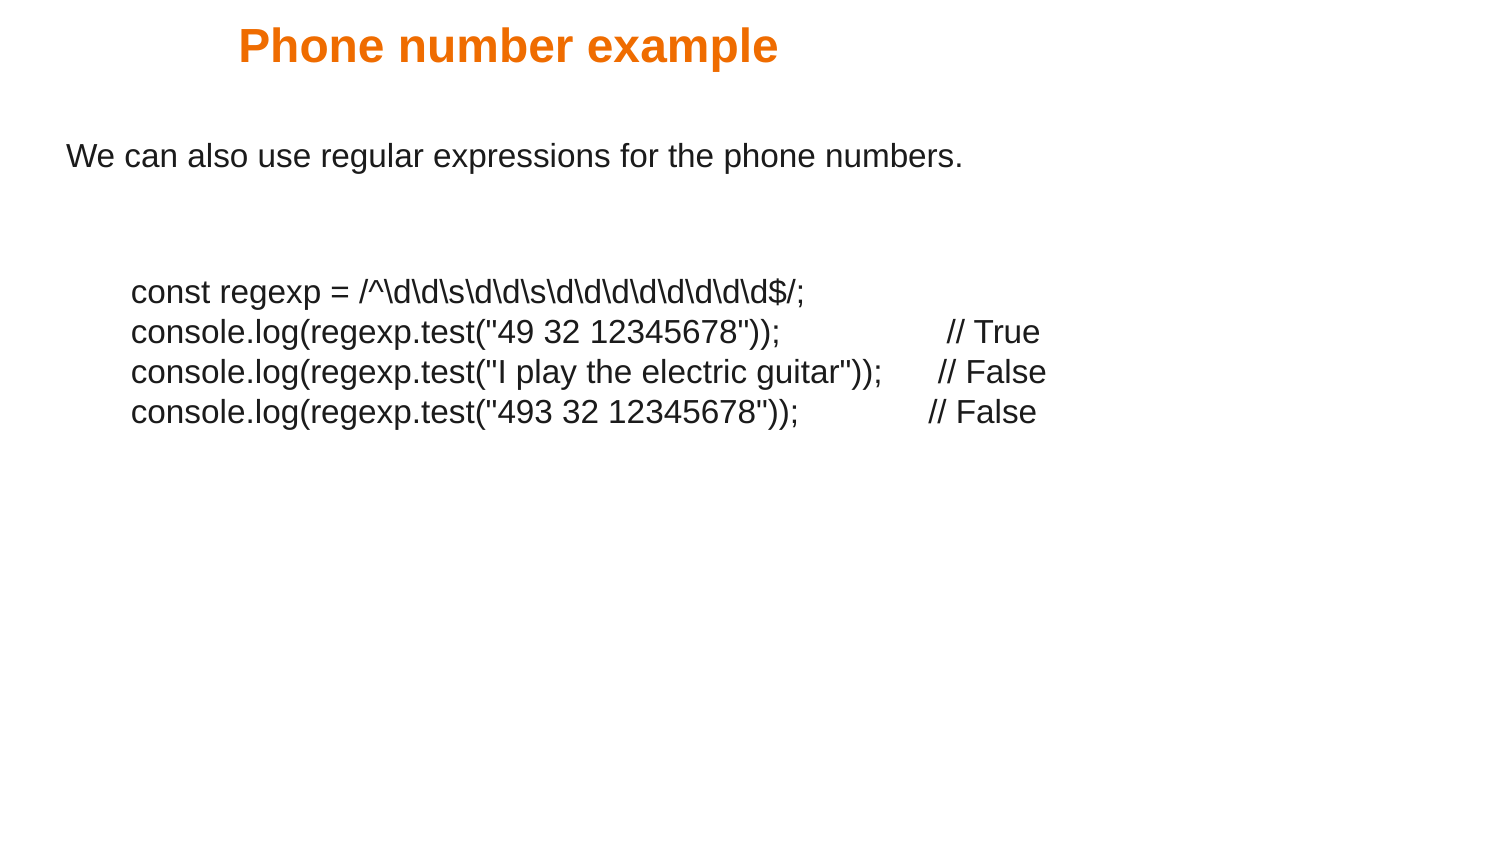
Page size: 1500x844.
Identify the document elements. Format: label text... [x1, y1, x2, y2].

list We can also use regular expressions for the phone numbers. const regexp = /^\d\d\s\d\d\s\d\d\d\d\d\d\d\d$/; console.log(regexp.test("49 32 12345678")); // True console.log(regexp.test("I play the electric guitar")); // False console.log(regexp.test("493 32 12345678")); // False [51, 113, 1500, 750]
title Phone number example [51, 0, 1449, 101]
